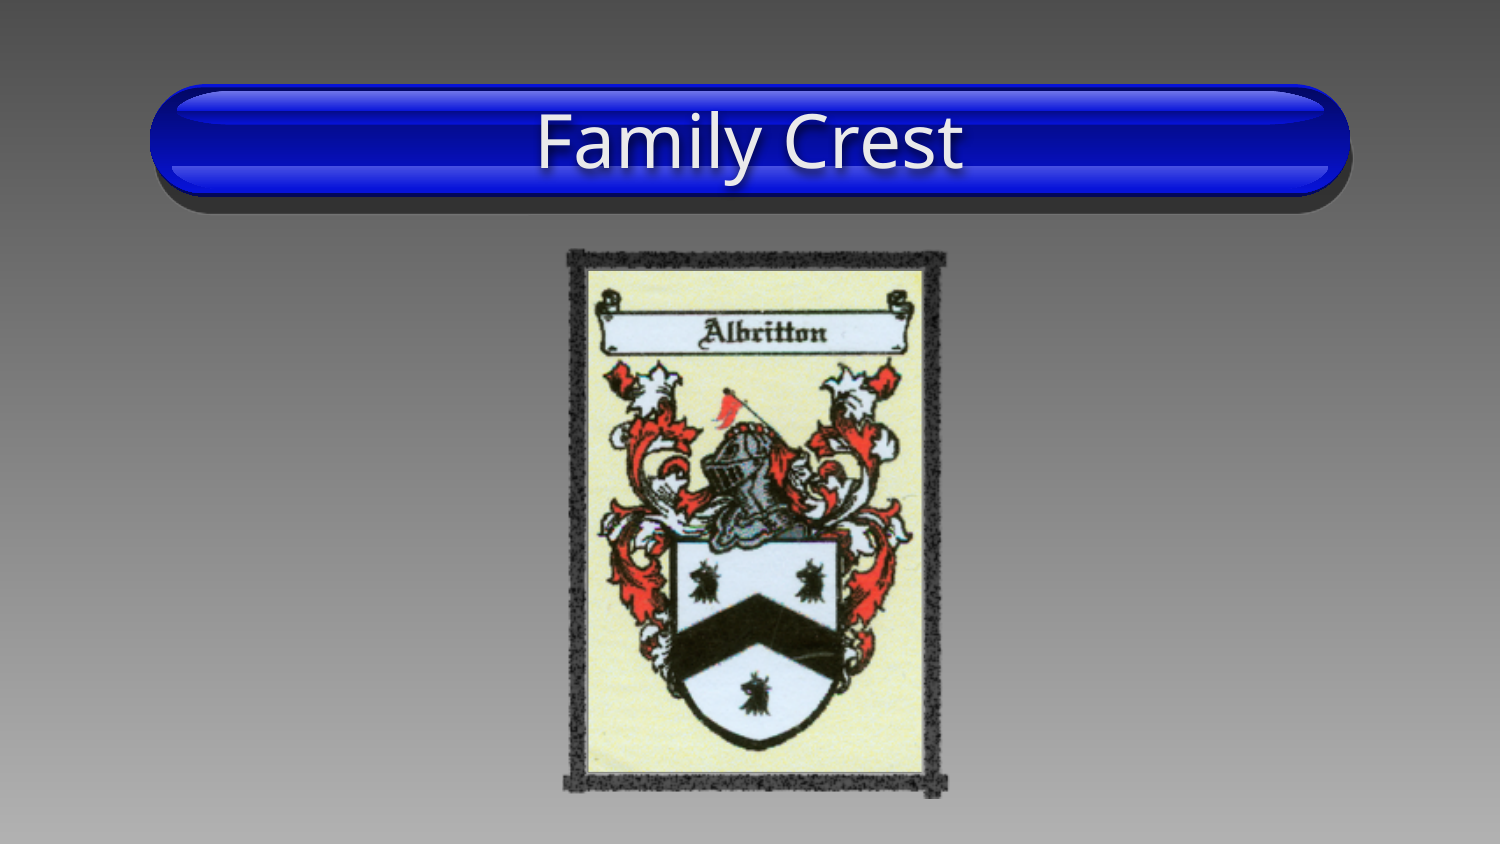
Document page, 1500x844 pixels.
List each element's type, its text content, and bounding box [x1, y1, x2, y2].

title Family Crest [149, 84, 1351, 194]
picture [562, 247, 951, 799]
